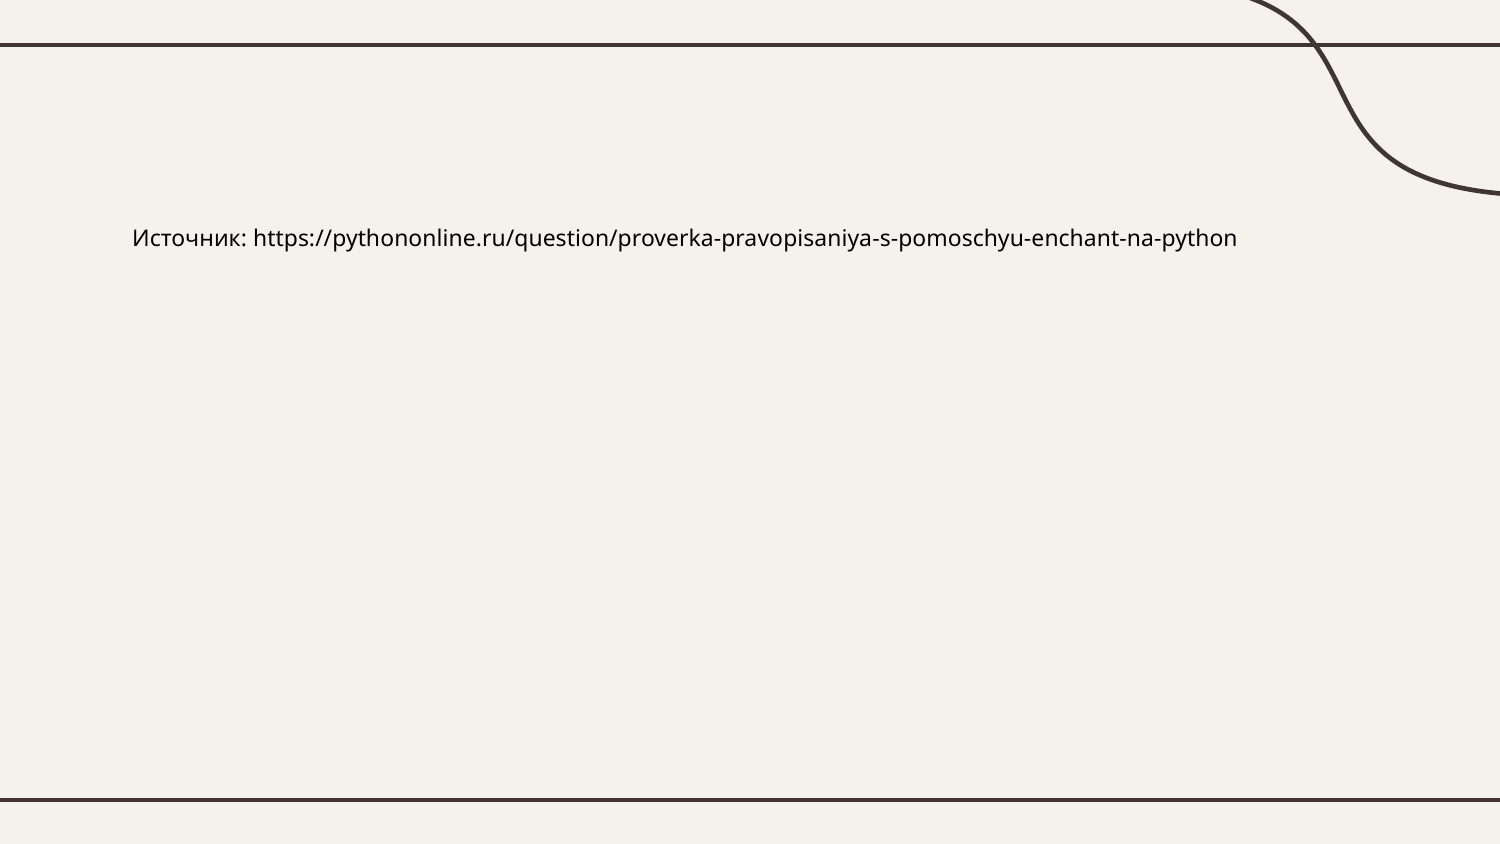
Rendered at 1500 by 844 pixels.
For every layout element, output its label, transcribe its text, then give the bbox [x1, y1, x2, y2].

list Источник: https://pythononline.ru/question/proverka-pravopisaniya-s-pomoschyu-enchant-na-python [116, 208, 1383, 750]
